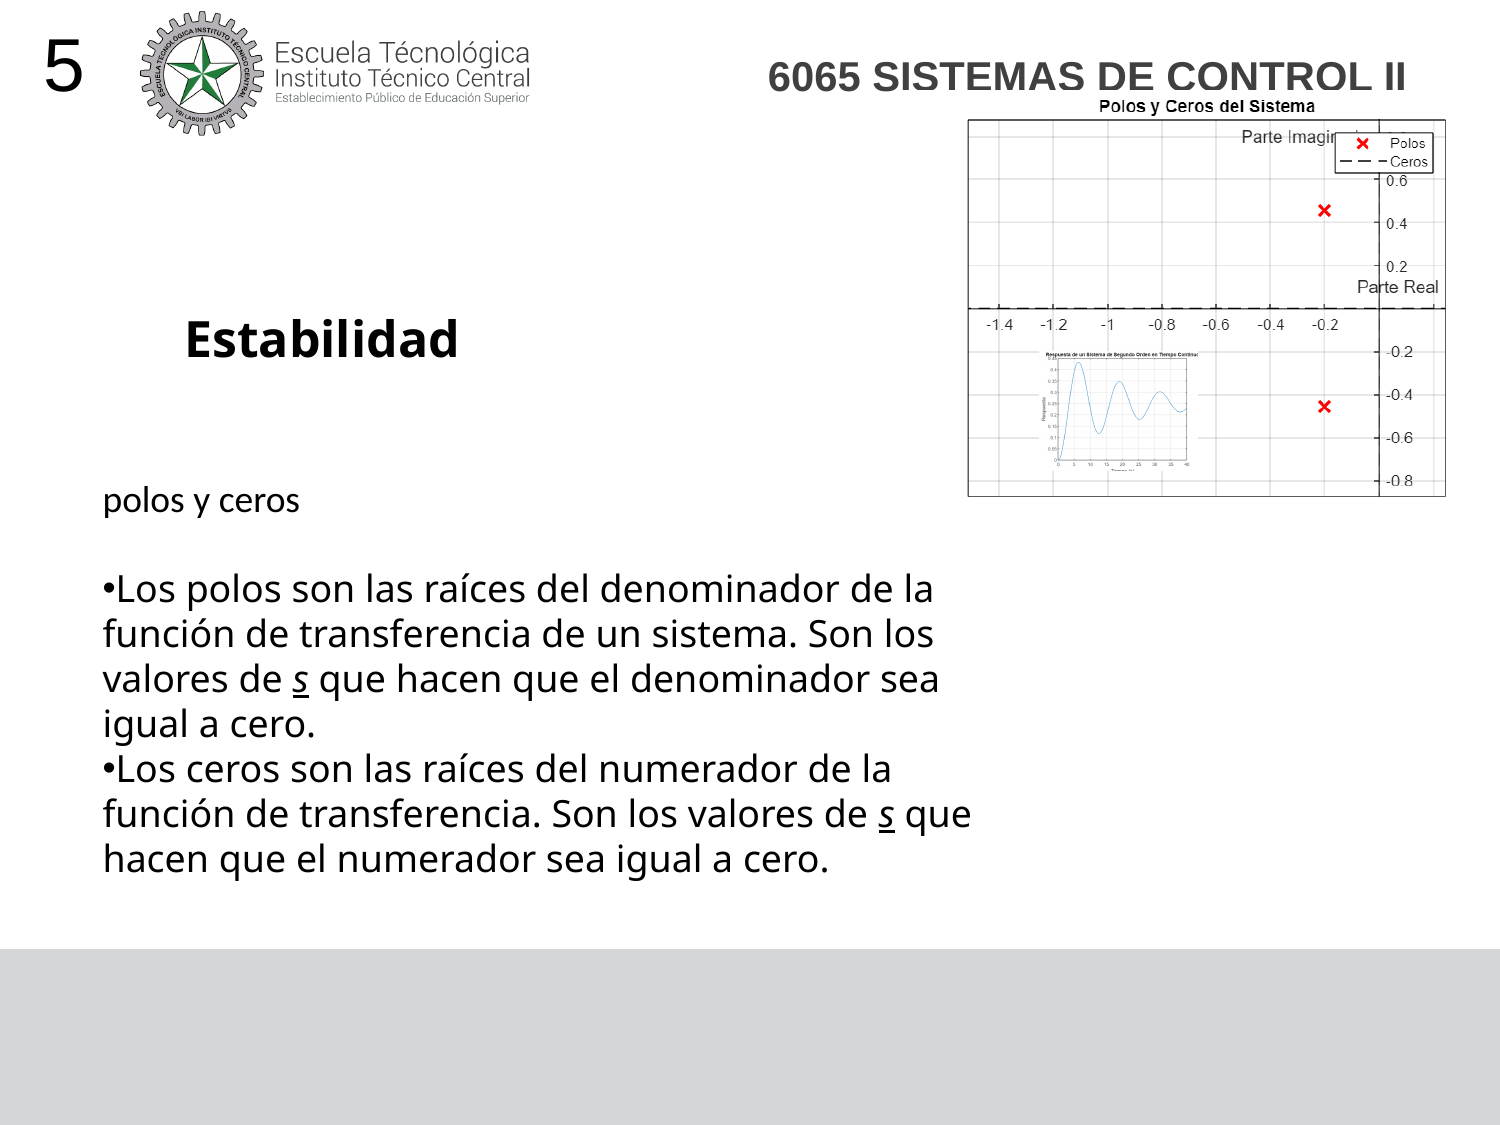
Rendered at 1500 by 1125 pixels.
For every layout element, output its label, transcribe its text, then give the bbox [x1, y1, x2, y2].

picture [130, 7, 538, 138]
text_box polos y ceros Los polos son las raíces del denominador de la función de transferencia de un sistema. Son los valores de s que hacen que el denominador sea igual a cero. Los ceros son las raíces del numerador de la función de transferencia. Son los valores de s que hacen que el numerador sea igual a cero. [87, 422, 1025, 933]
picture [901, 90, 1490, 540]
text_box 6065 SISTEMAS DE CONTROL II [538, 42, 1422, 125]
text_box 5 [0, 0, 128, 114]
title Estabilidad [169, 184, 663, 376]
